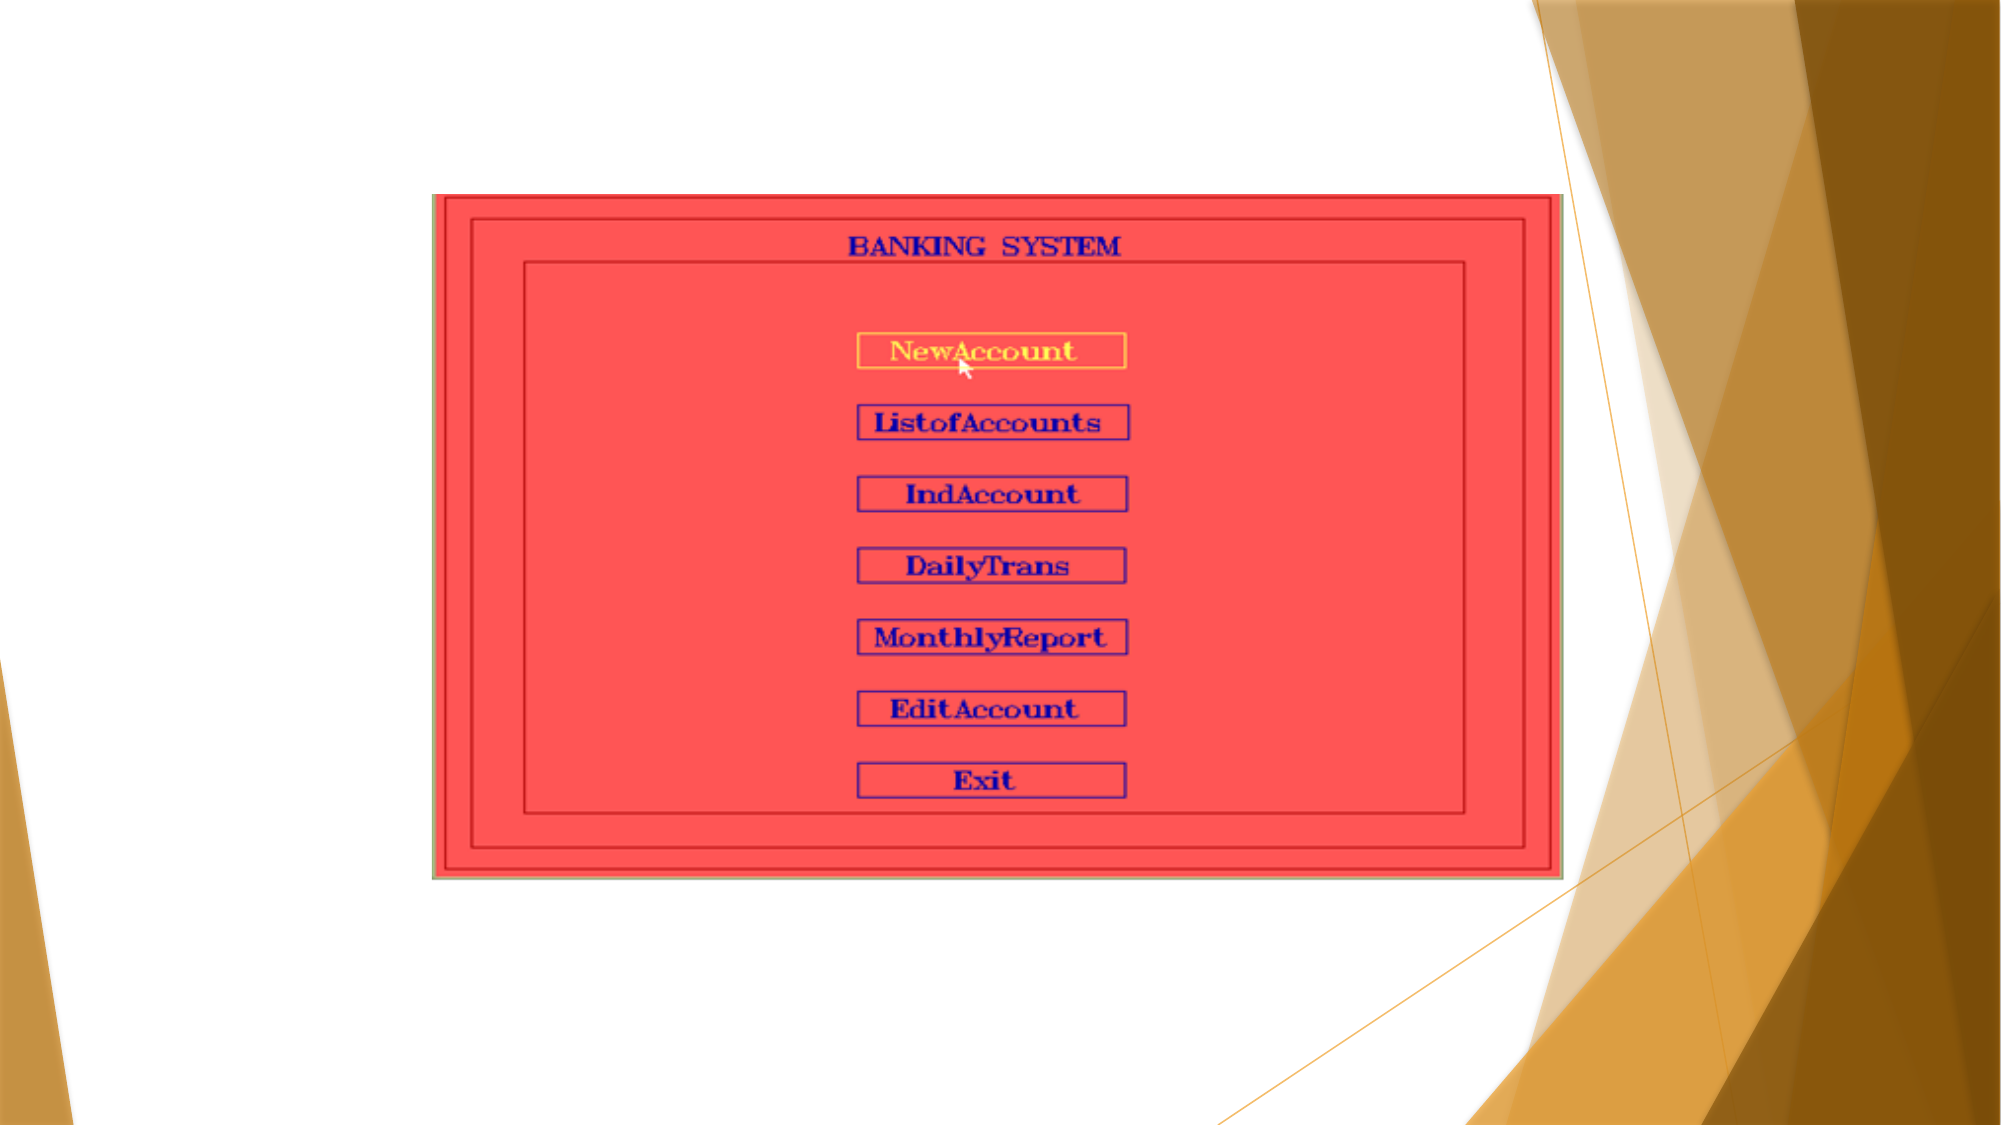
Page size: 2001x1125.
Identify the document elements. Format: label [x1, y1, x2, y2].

picture [431, 194, 1567, 882]
